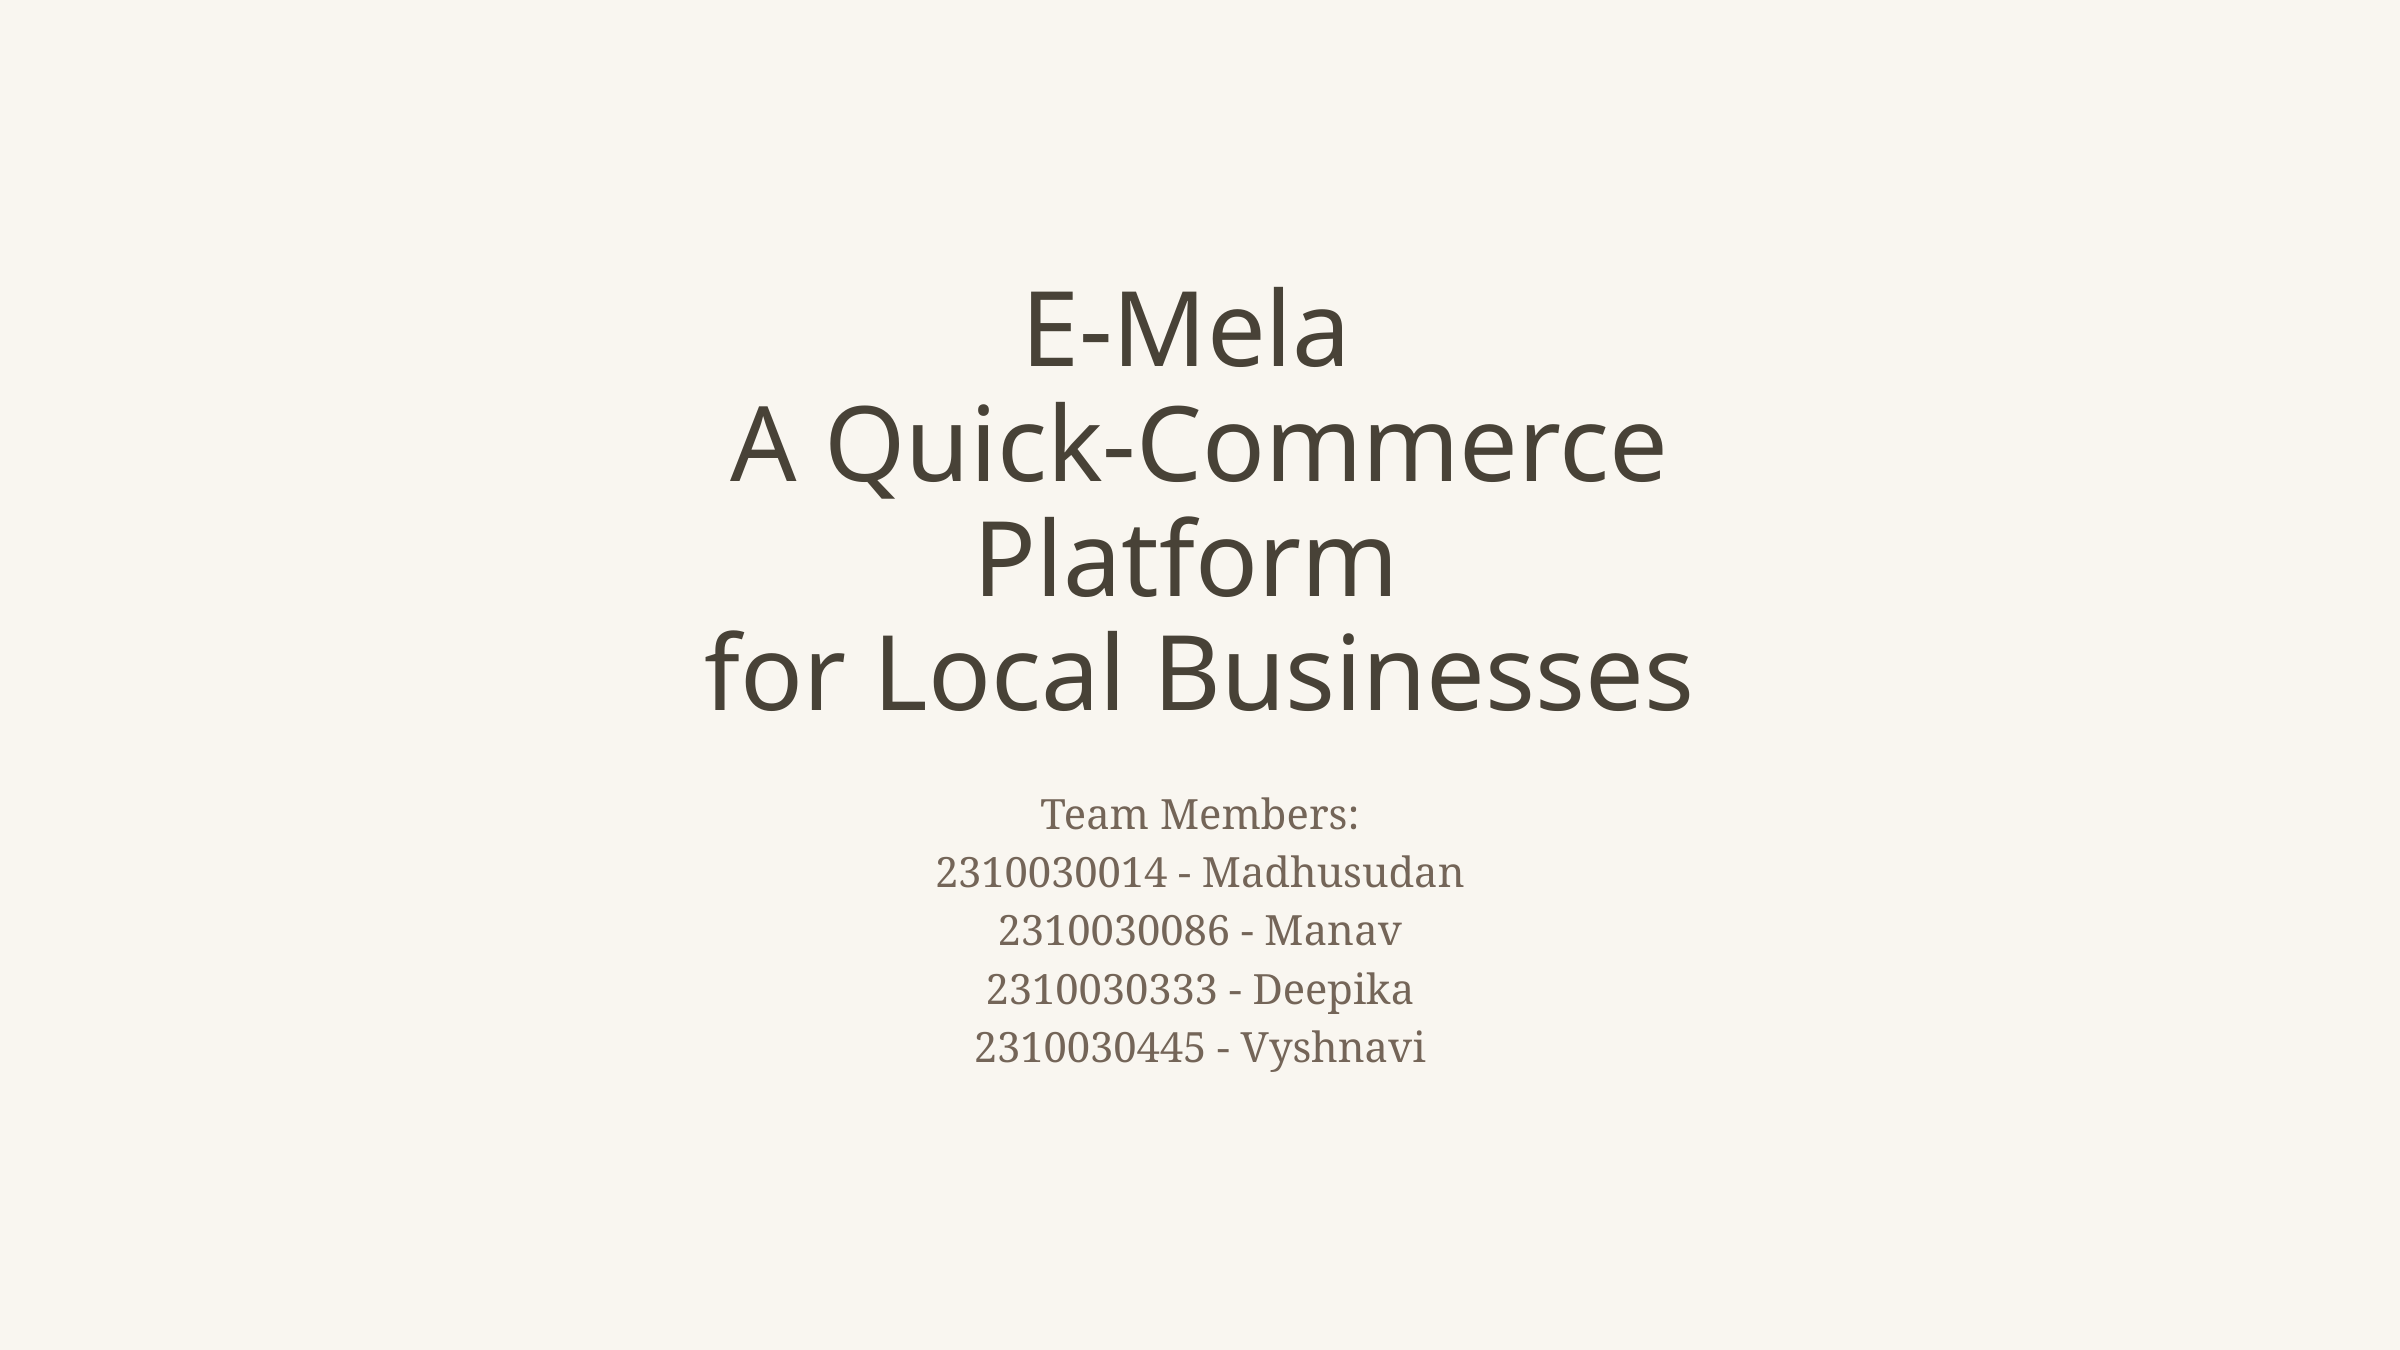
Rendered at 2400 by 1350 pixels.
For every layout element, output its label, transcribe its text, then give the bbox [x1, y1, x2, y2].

text_box Team Members: 2310030014 - Madhusudan 2310030086 - Manav 2310030333 - Deepika 2310030445 - Vyshnavi [130, 779, 2270, 1071]
text_box E-Mela A Quick-Commerce Platform for Local Businesses [527, 273, 1873, 732]
